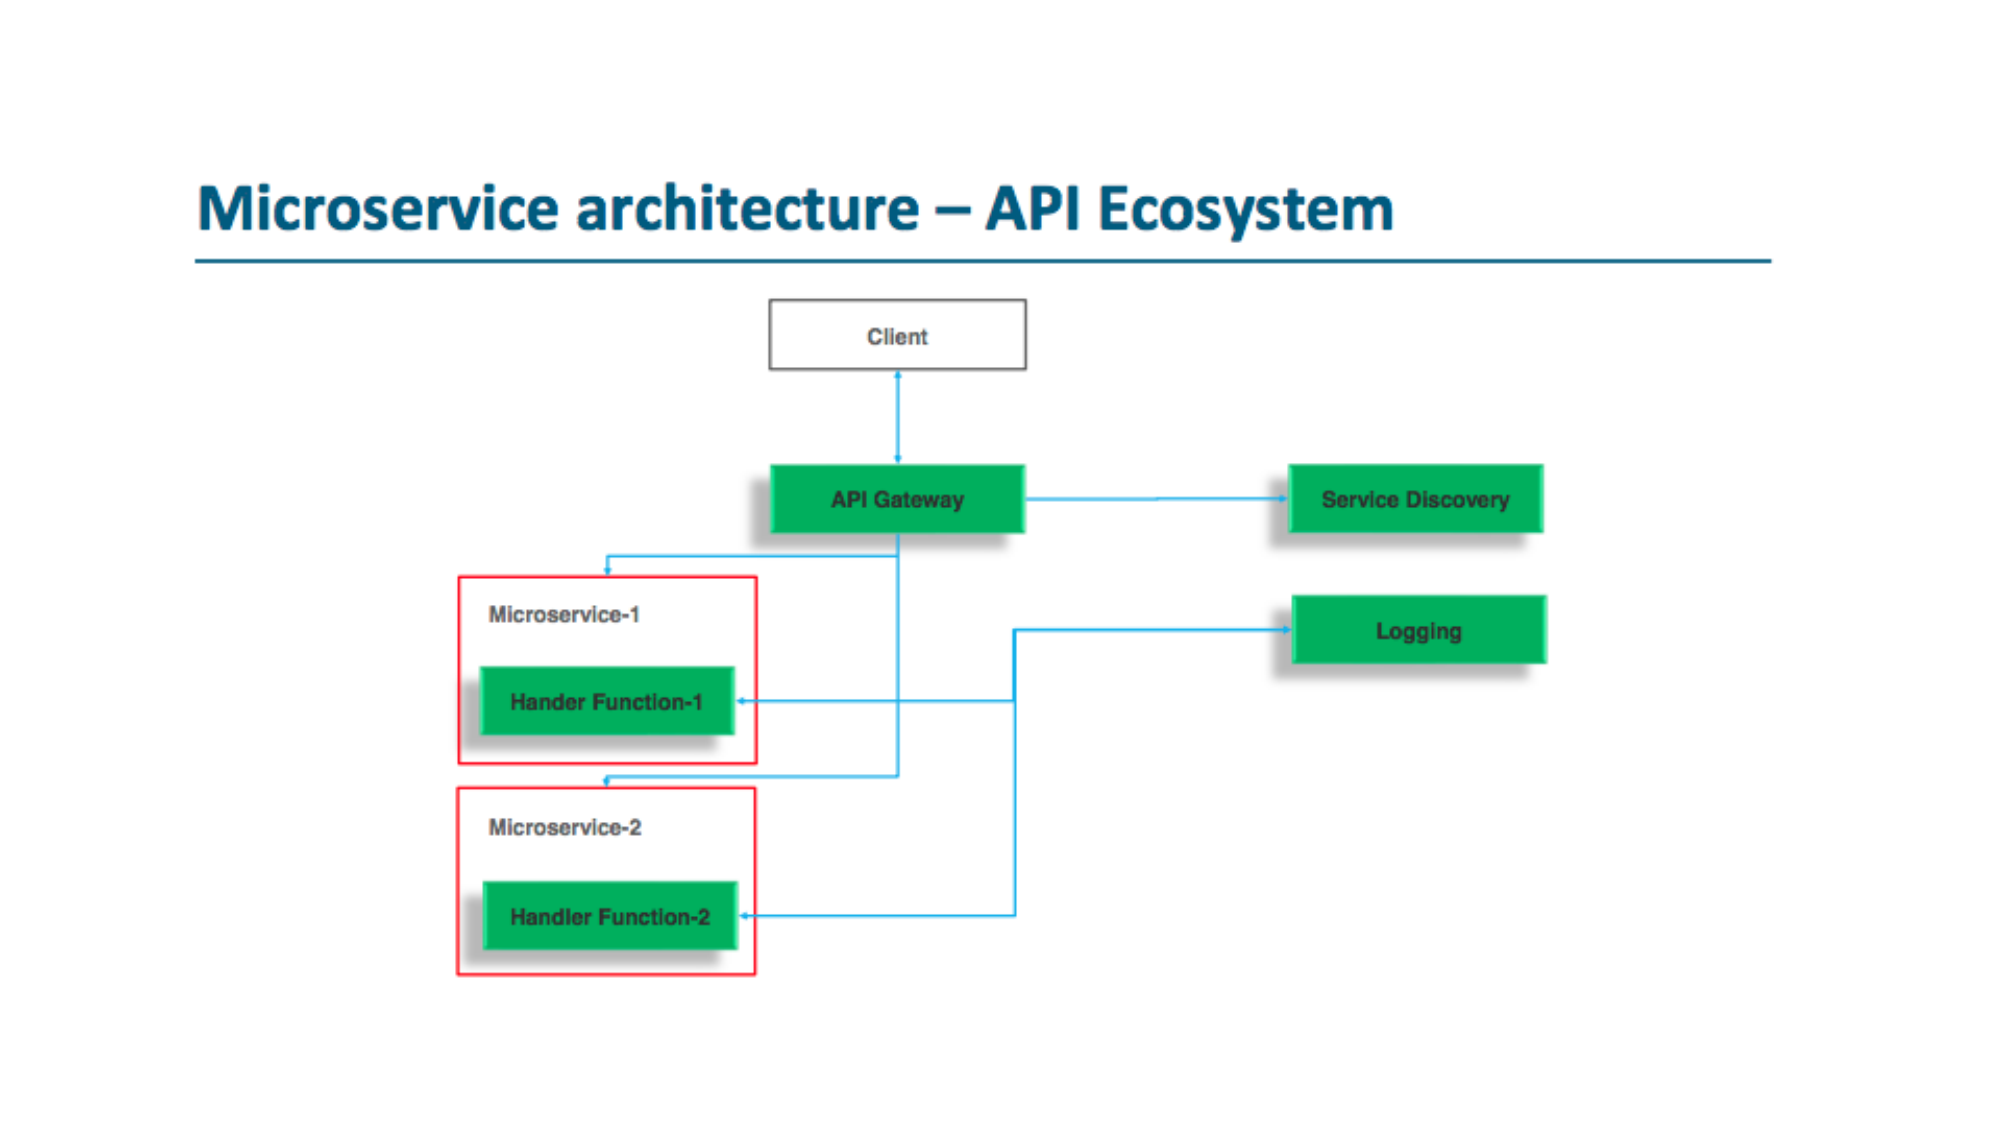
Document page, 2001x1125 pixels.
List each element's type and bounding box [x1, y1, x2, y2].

list [183, 149, 1801, 986]
